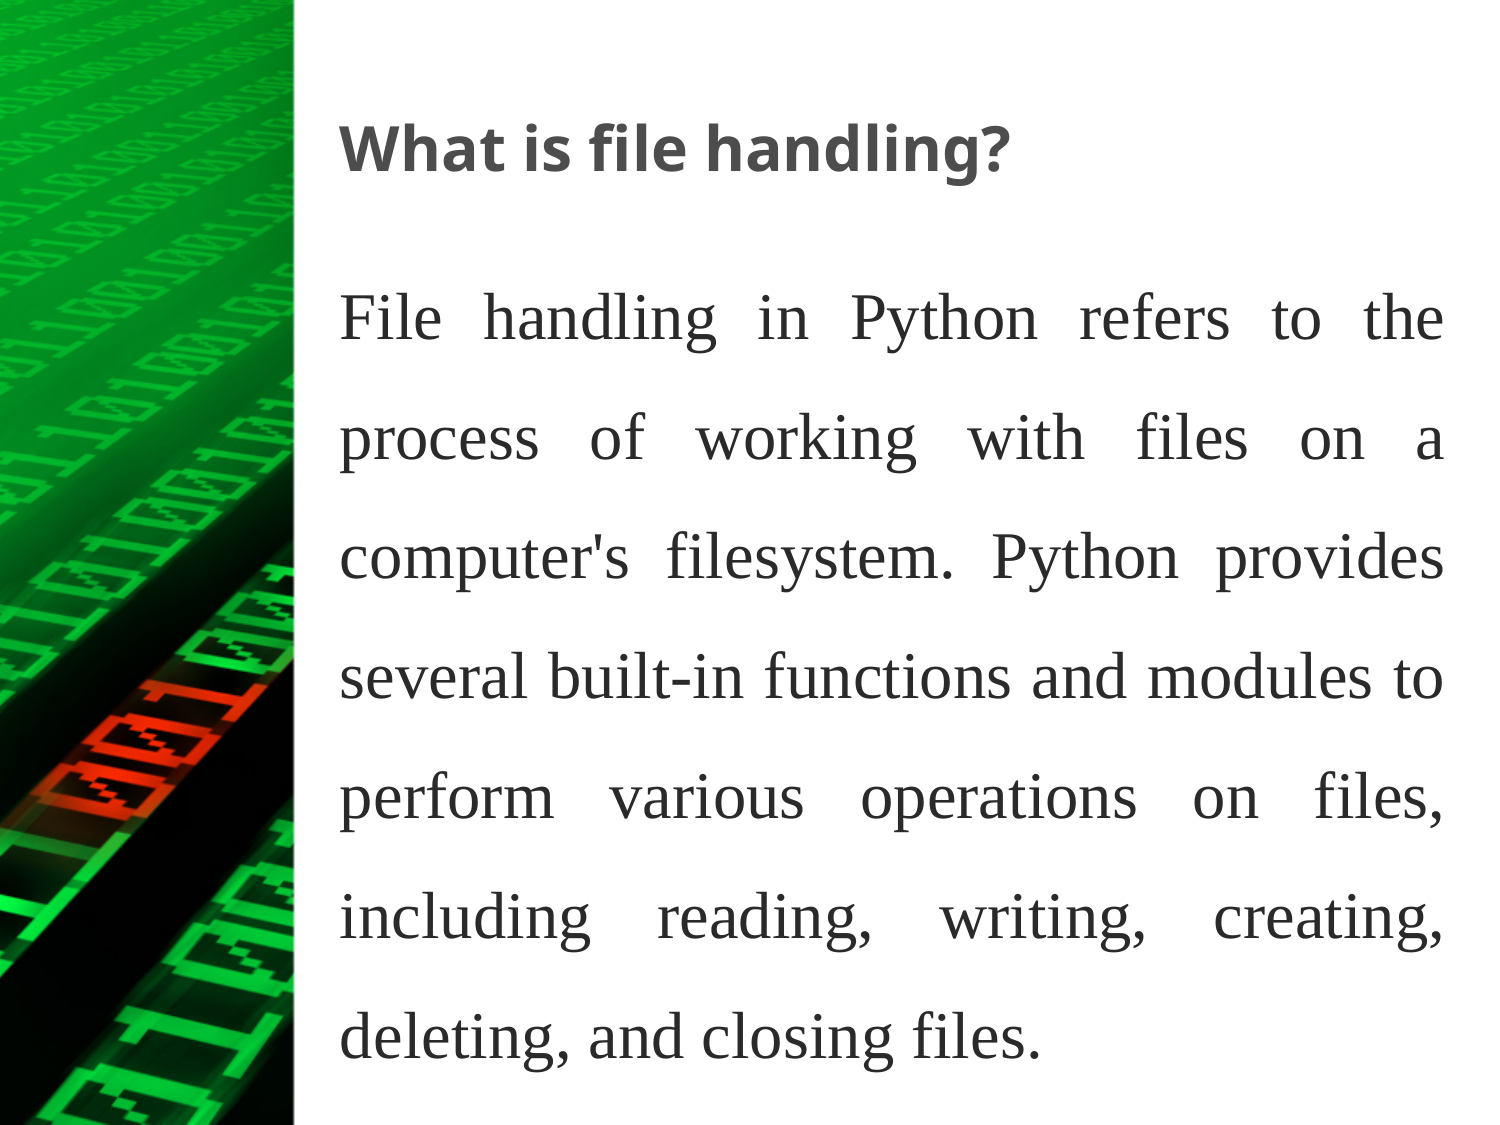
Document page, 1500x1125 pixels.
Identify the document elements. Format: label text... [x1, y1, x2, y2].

list File handling in Python refers to the process of working with files on a computer's filesystem. Python provides several built-in functions and modules to perform various operations on files, including reading, writing, creating, deleting, and closing files. [324, 224, 1463, 1063]
picture [0, 0, 1500, 1125]
title What is file handling? [324, 87, 1463, 205]
